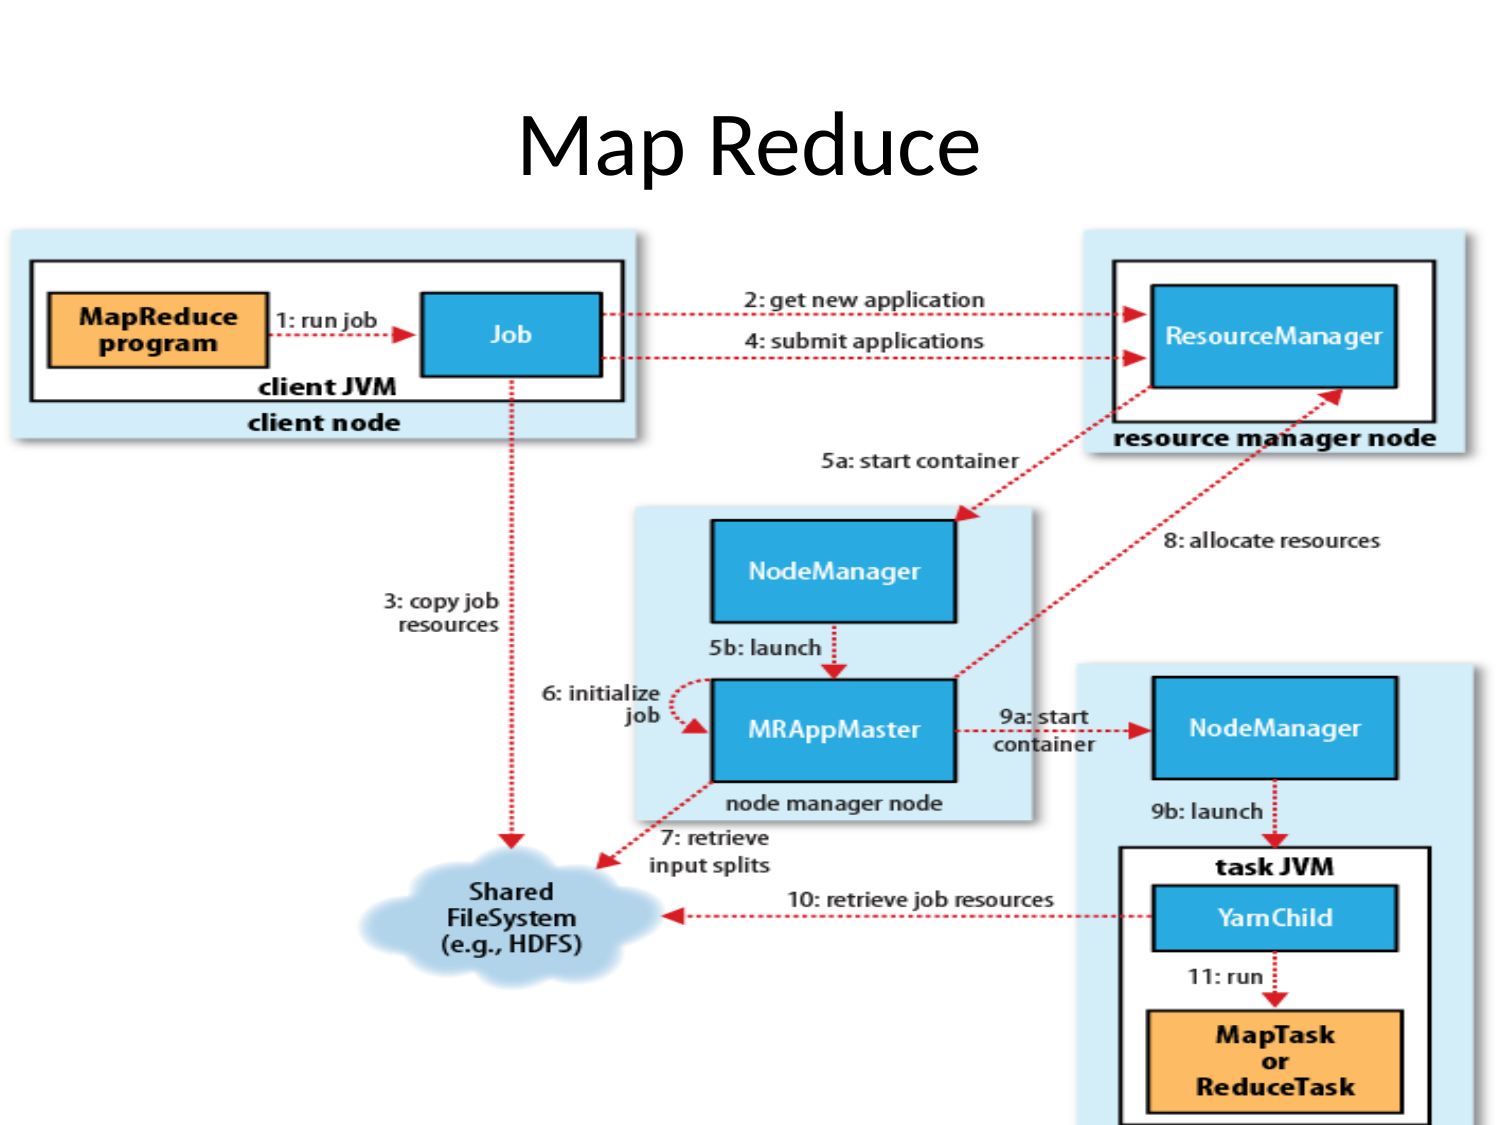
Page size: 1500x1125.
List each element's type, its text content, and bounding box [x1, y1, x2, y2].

title Map Reduce [75, 45, 1425, 220]
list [0, 222, 1500, 1125]
